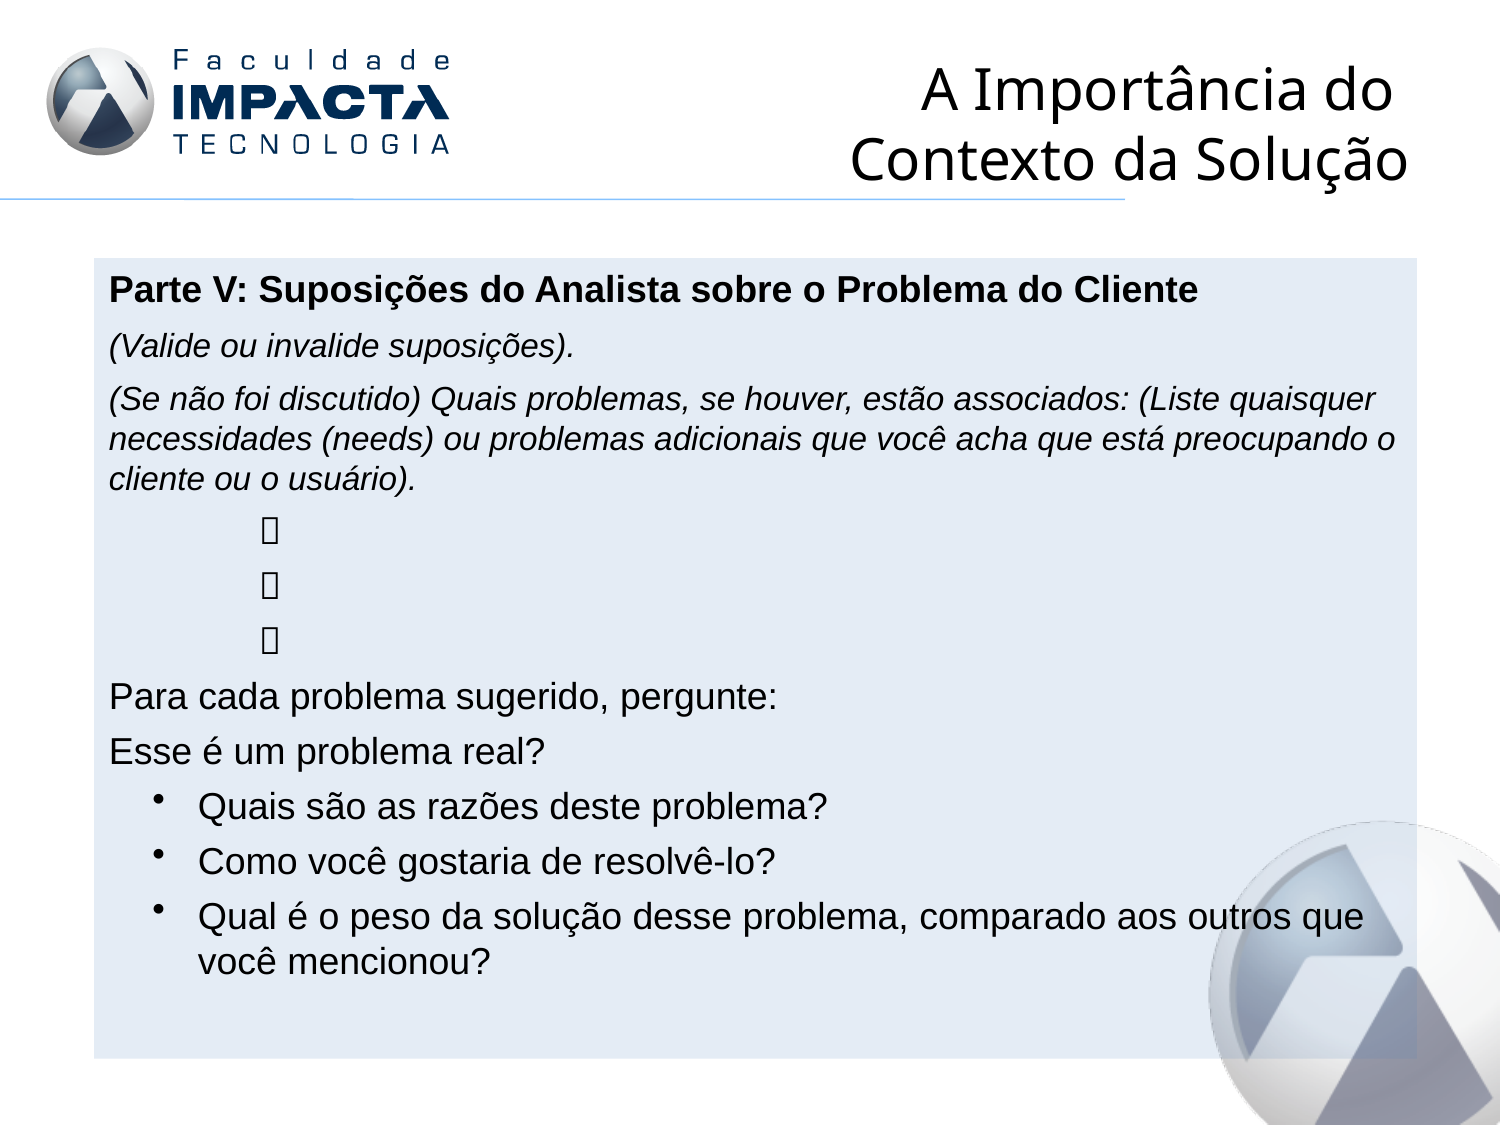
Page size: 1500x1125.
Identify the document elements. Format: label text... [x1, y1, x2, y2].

title A Importância do Contexto da Solução [75, 45, 1425, 233]
text_box Parte V: Suposições do Analista sobre o Problema do Cliente (Valide ou invalide suposições). (Se não foi discutido) Quais problemas, se houver, estão associados: (Liste quaisquer necessidades (needs) ou problemas adicionais que você acha que está preocupando o cliente ou o usuário).    Para cada problema sugerido, pergunte: Esse é um problema real? Quais são as razões deste problema? Como você gostaria de resolvê-lo? Qual é o peso da solução desse problema, comparado aos outros que você mencionou? [94, 258, 1417, 1059]
picture [35, 35, 458, 164]
picture [1206, 787, 1500, 1125]
